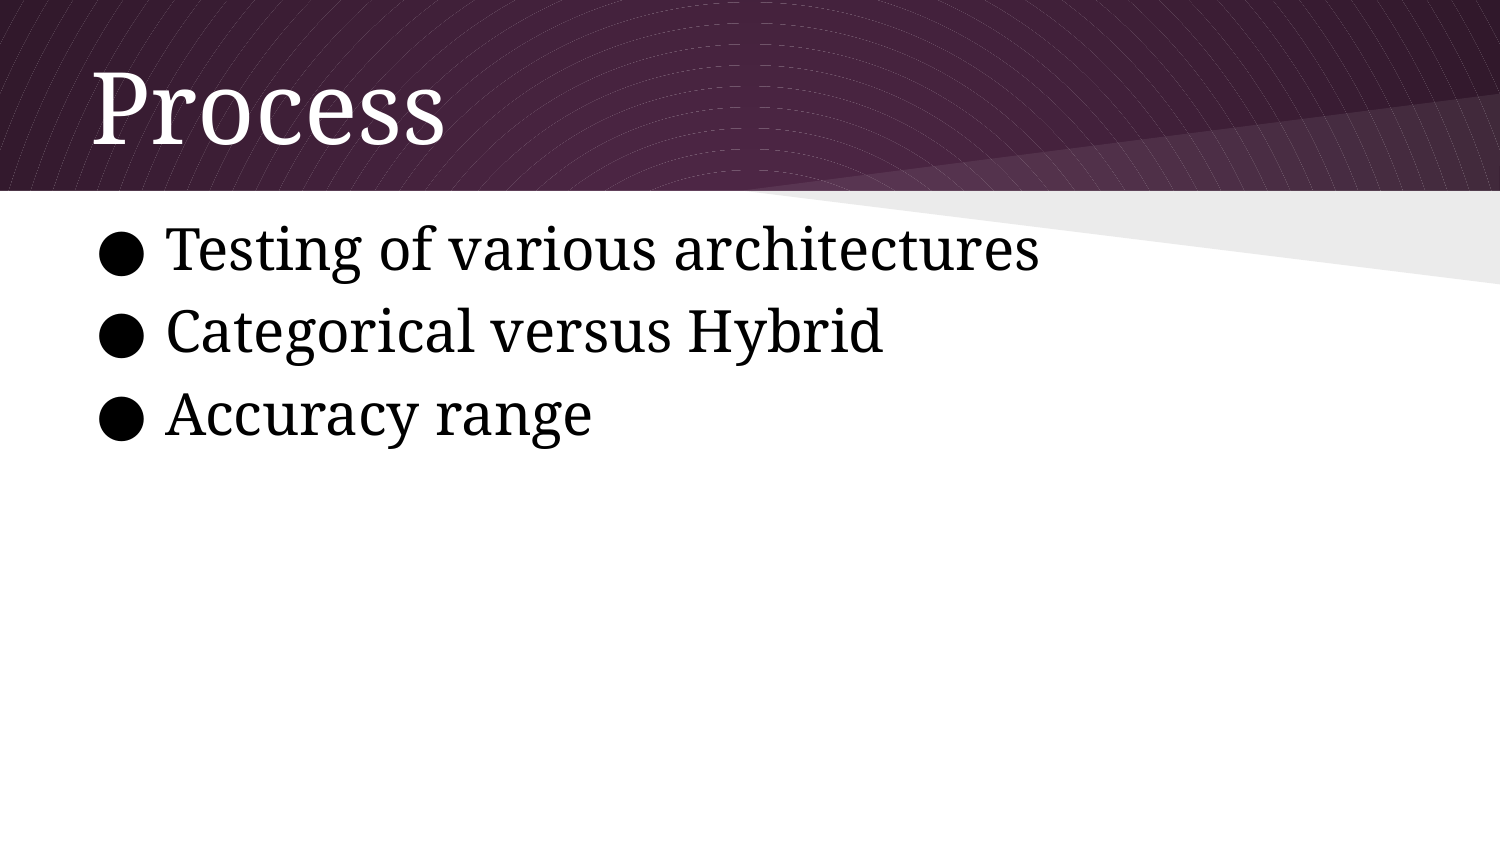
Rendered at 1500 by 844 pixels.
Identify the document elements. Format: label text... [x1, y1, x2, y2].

title Process [75, 33, 1425, 175]
list Testing of various architectures Categorical versus Hybrid Accuracy range [75, 196, 1425, 808]
